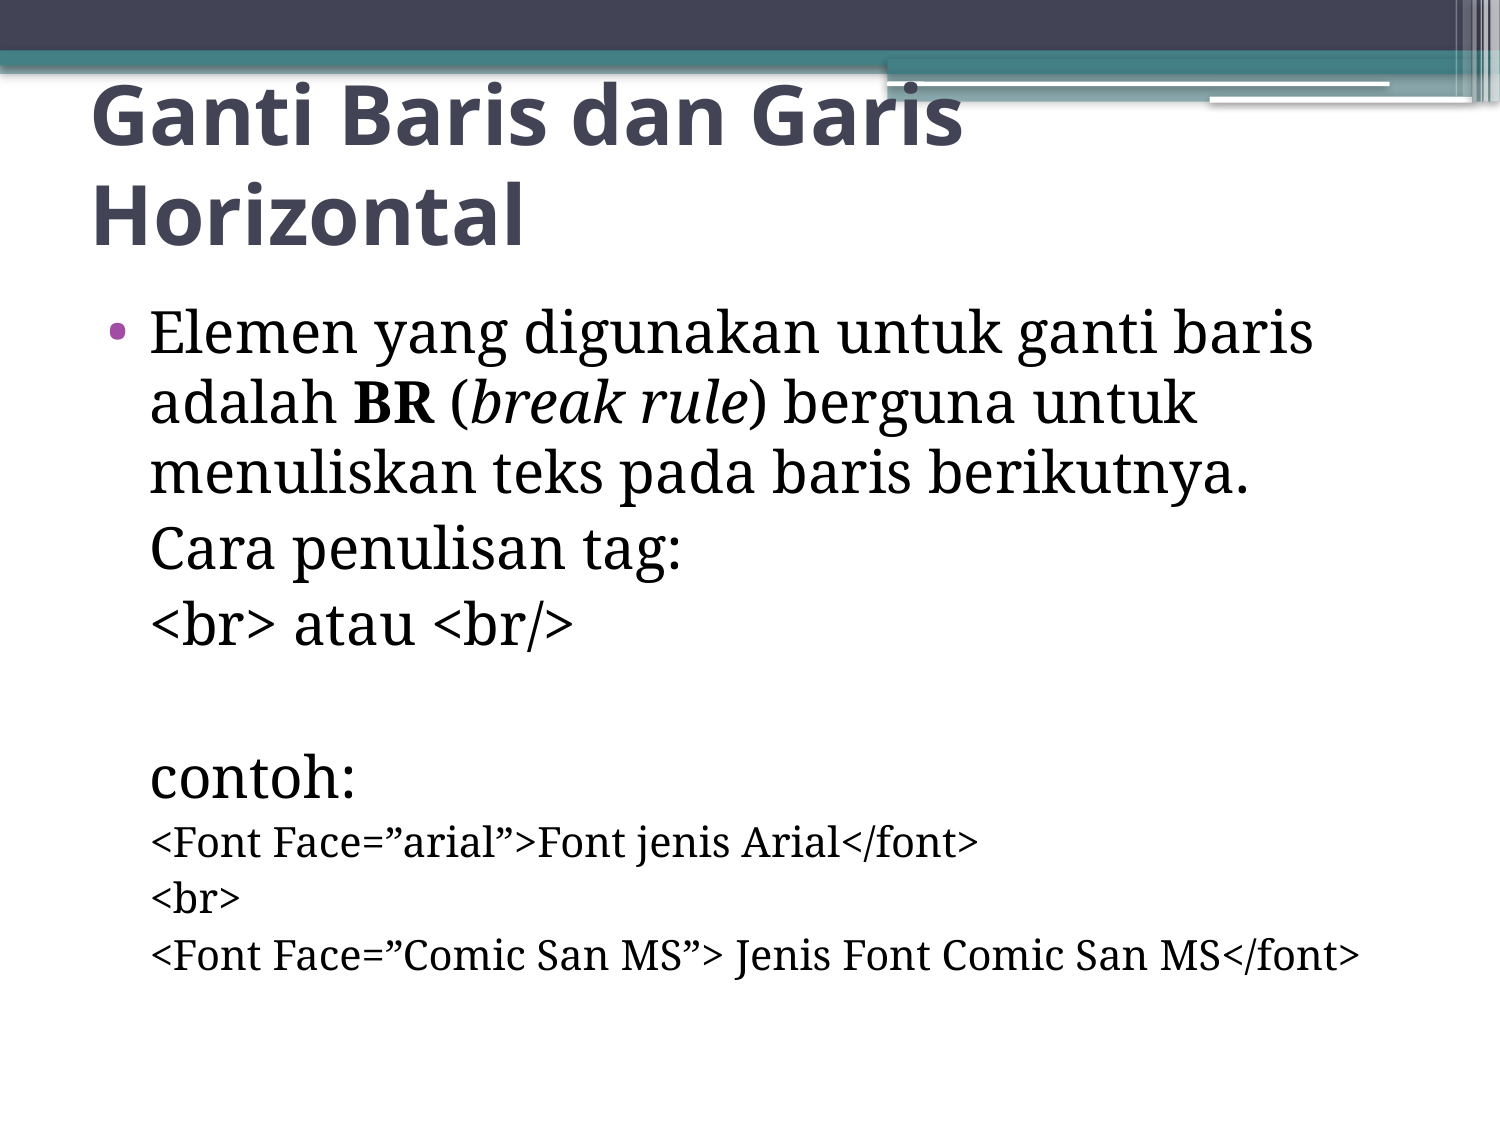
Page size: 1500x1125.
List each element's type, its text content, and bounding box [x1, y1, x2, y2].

title Ganti Baris dan Garis Horizontal [75, 75, 1425, 250]
list Elemen yang digunakan untuk ganti baris adalah BR (break rule) berguna untuk menuliskan teks pada baris berikutnya. Cara penulisan tag: <br> atau <br/> contoh: <Font Face=”arial”>Font jenis Arial</font> <br> <Font Face=”Comic San MS”> Jenis Font Comic San MS</font> [75, 287, 1425, 1079]
